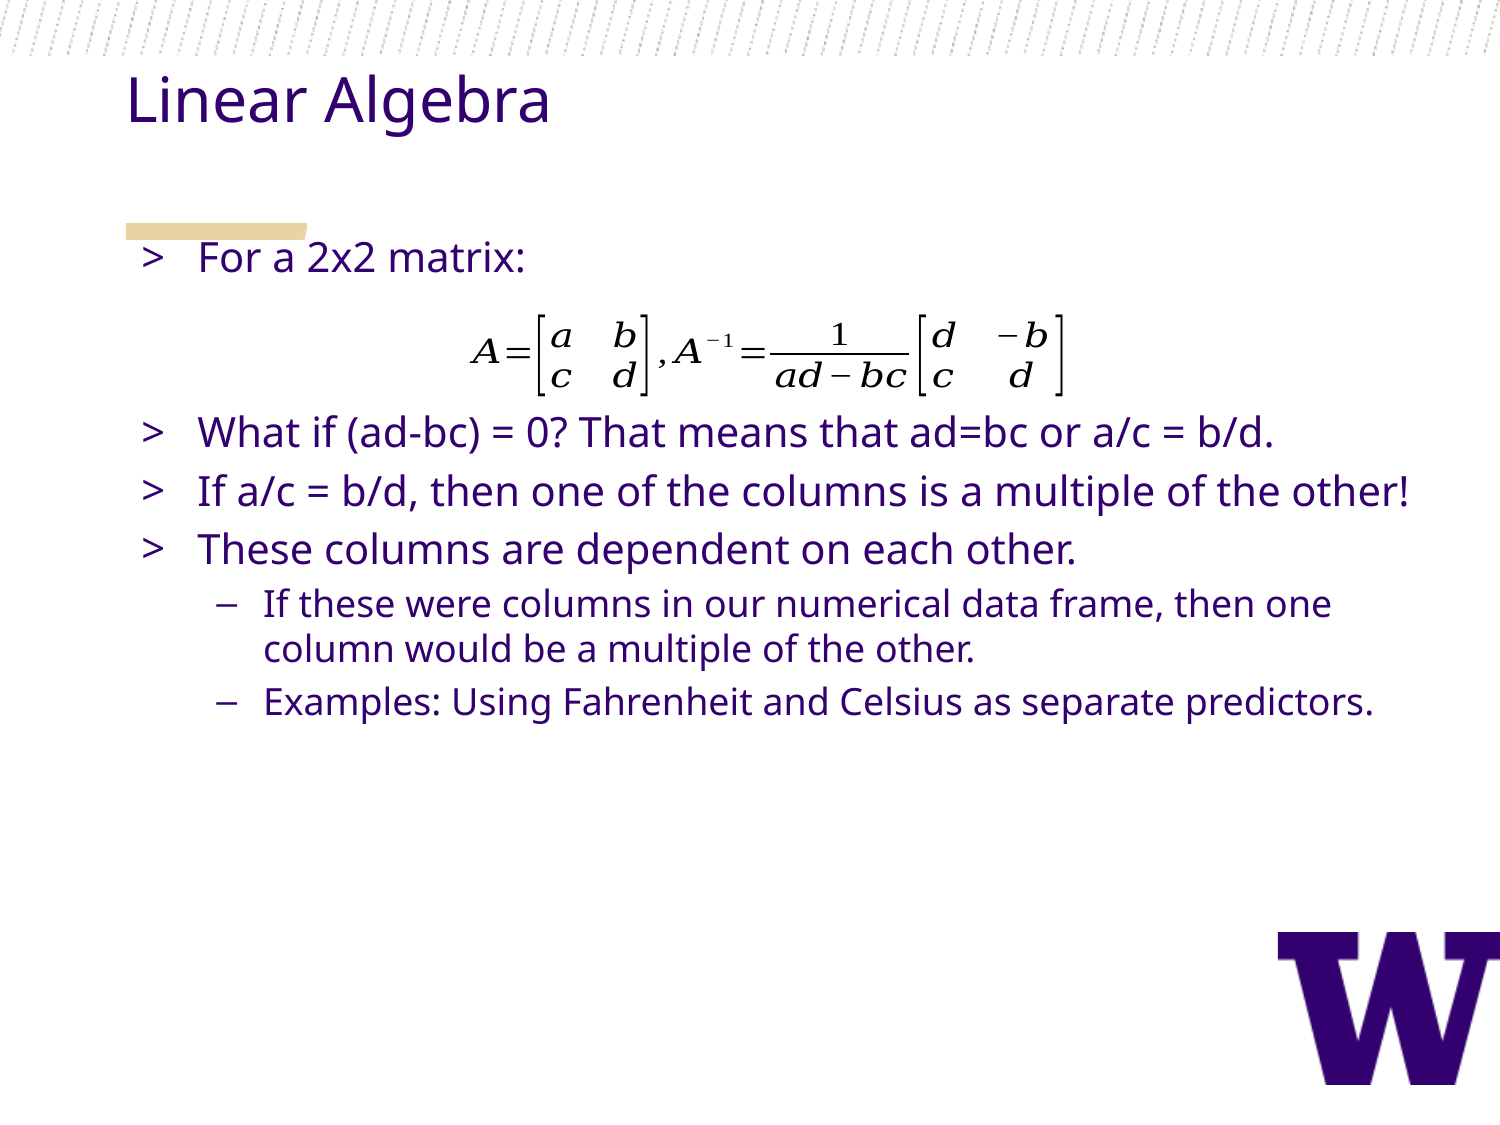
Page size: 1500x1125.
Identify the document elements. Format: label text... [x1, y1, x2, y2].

list Linear Algebra [110, 60, 1453, 224]
picture [0, 0, 1500, 56]
list For a 2x2 matrix: What if (ad-bc) = 0? That means that ad=bc or a/c = b/d. If a/c = b/d, then one of the columns is a multiple of the other! These columns are dependent on each other. If these were columns in our numerical data frame, then one column would be a multiple of the other. Examples: Using Fahrenheit and Celsius as separate predictors. [126, 223, 1472, 780]
